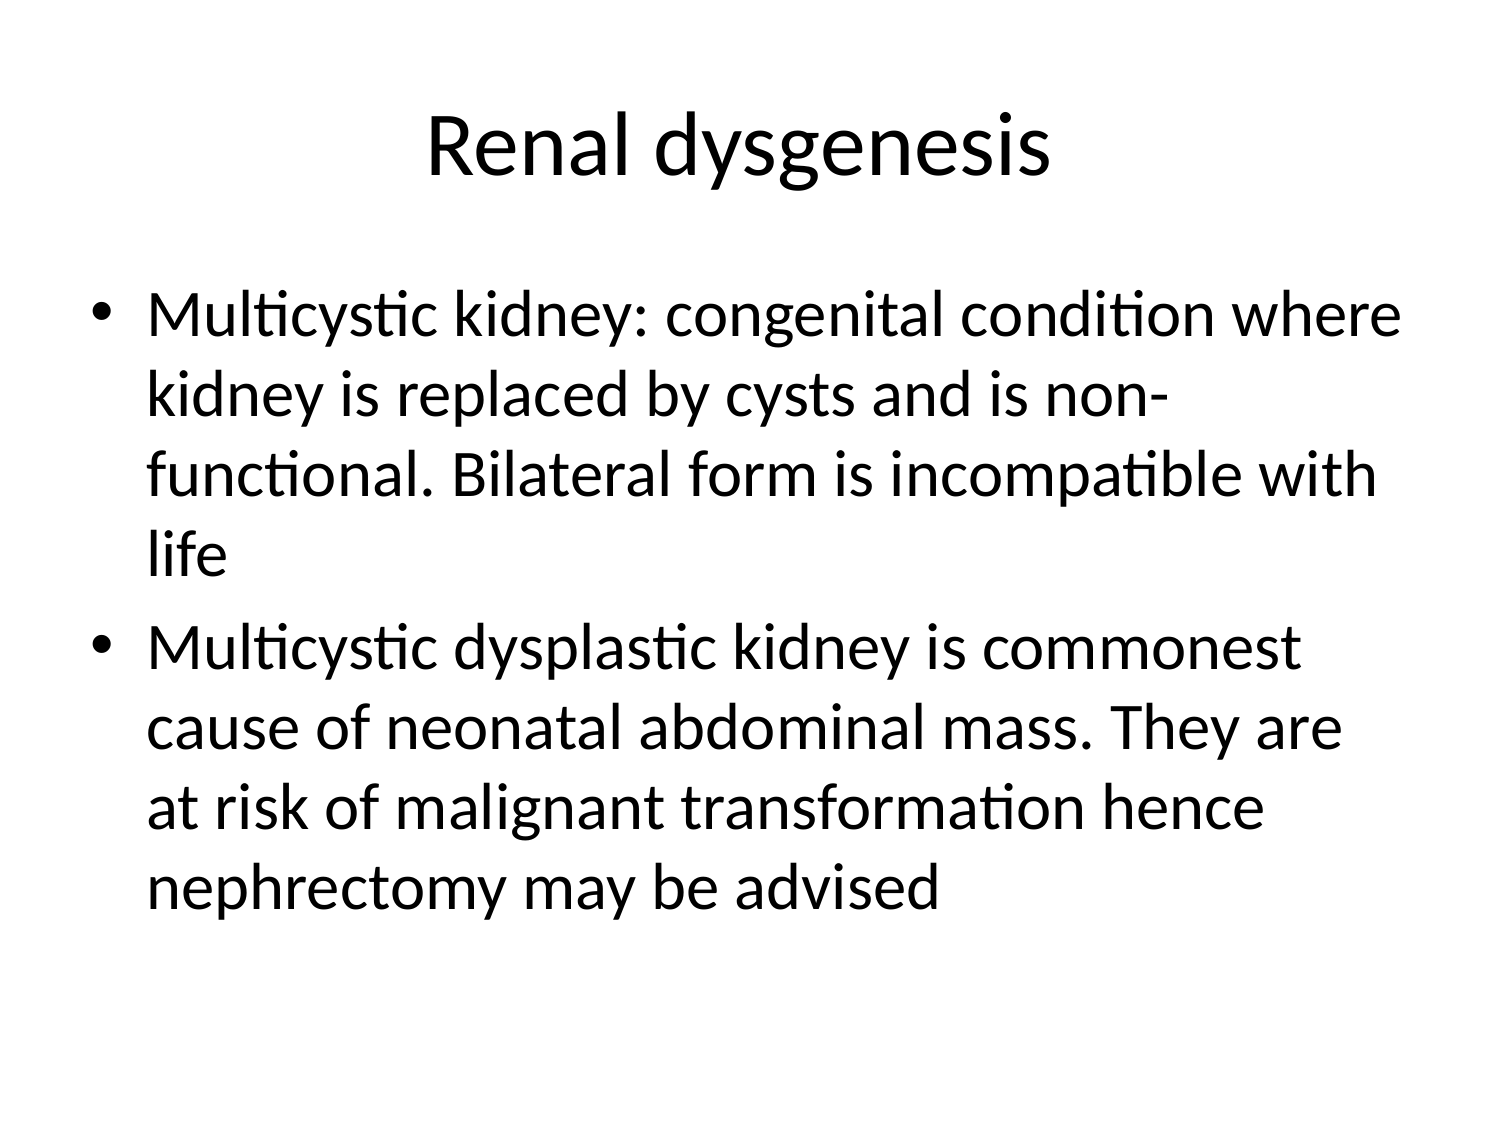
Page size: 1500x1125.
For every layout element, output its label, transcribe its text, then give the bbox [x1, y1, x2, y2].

list Multicystic kidney: congenital condition where kidney is replaced by cysts and is non-functional. Bilateral form is incompatible with life Multicystic dysplastic kidney is commonest cause of neonatal abdominal mass. They are at risk of malignant transformation hence nephrectomy may be advised [75, 262, 1425, 1005]
title Renal dysgenesis [75, 45, 1425, 233]
